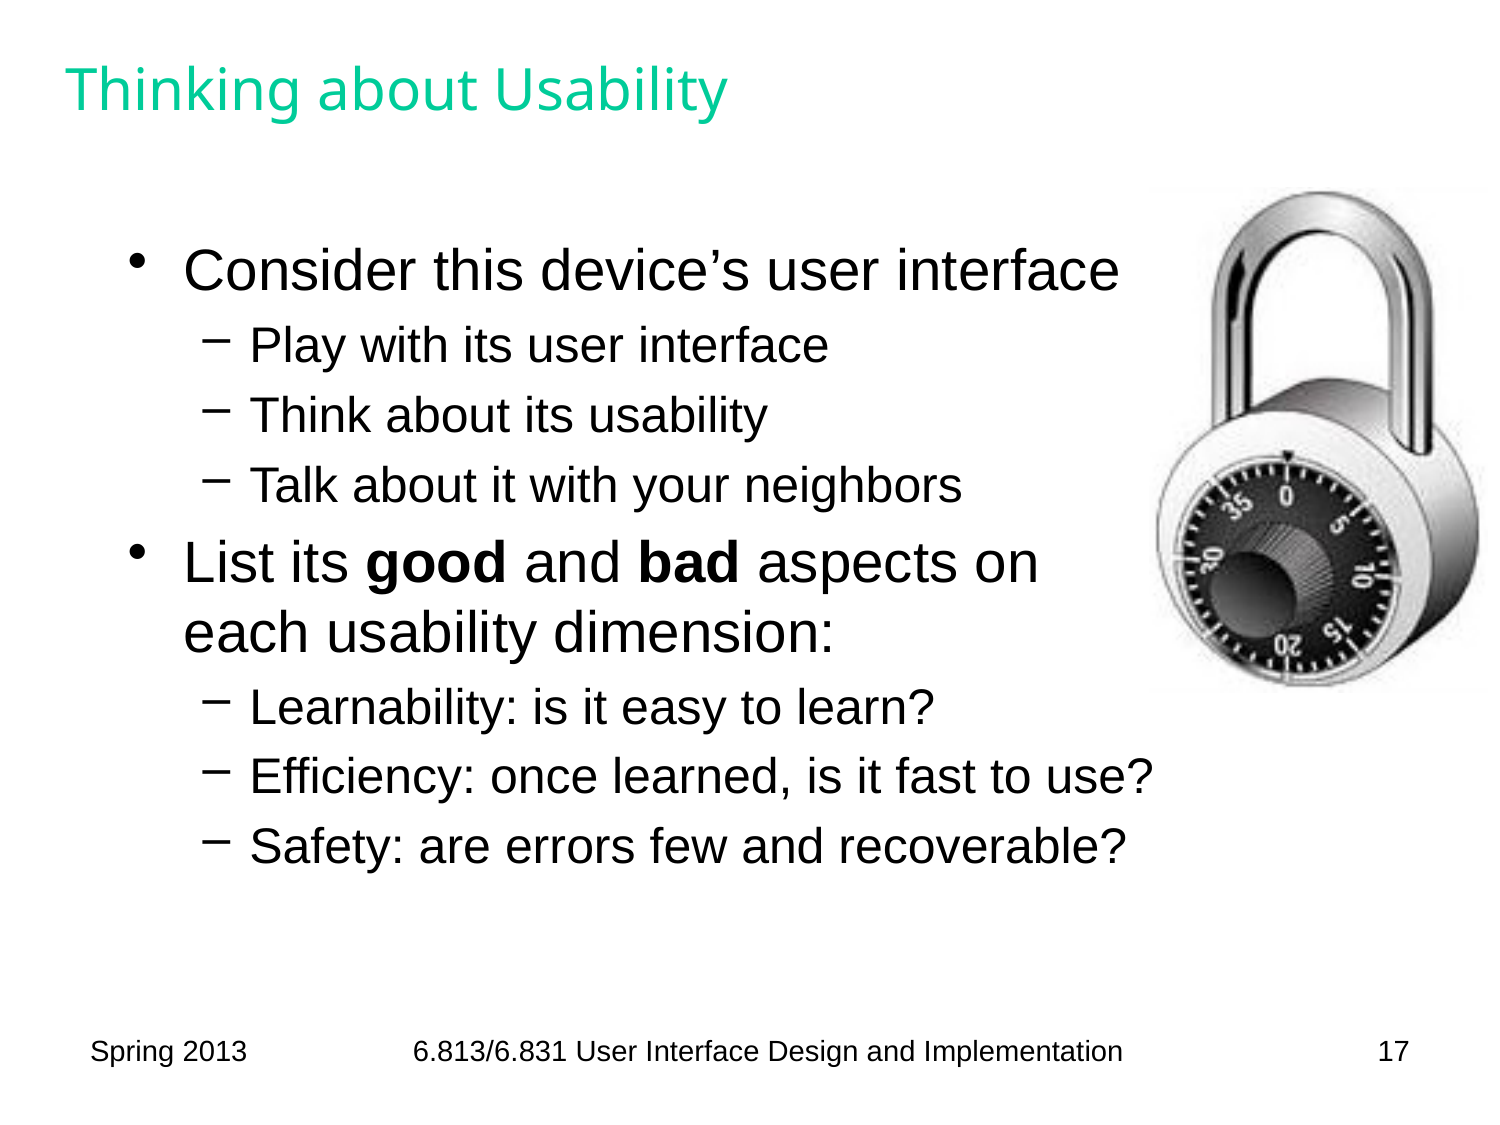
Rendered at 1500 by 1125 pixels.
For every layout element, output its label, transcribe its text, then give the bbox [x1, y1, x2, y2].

list Consider this device’s user interface Play with its user interface Think about its usability Talk about it with your neighbors List its good and bad aspects on each usability dimension: Learnability: is it easy to learn? Efficiency: once learned, is it fast to use? Safety: are errors few and recoverable? [112, 224, 1388, 1001]
footer 6.813/6.831 User Interface Design and Implementation [312, 1024, 1226, 1103]
slide_number Spring 2013 [74, 1024, 301, 1103]
slide_number 17 [1237, 1024, 1426, 1103]
picture [1149, 187, 1488, 693]
title Thinking about Usability [49, 24, 1438, 151]
